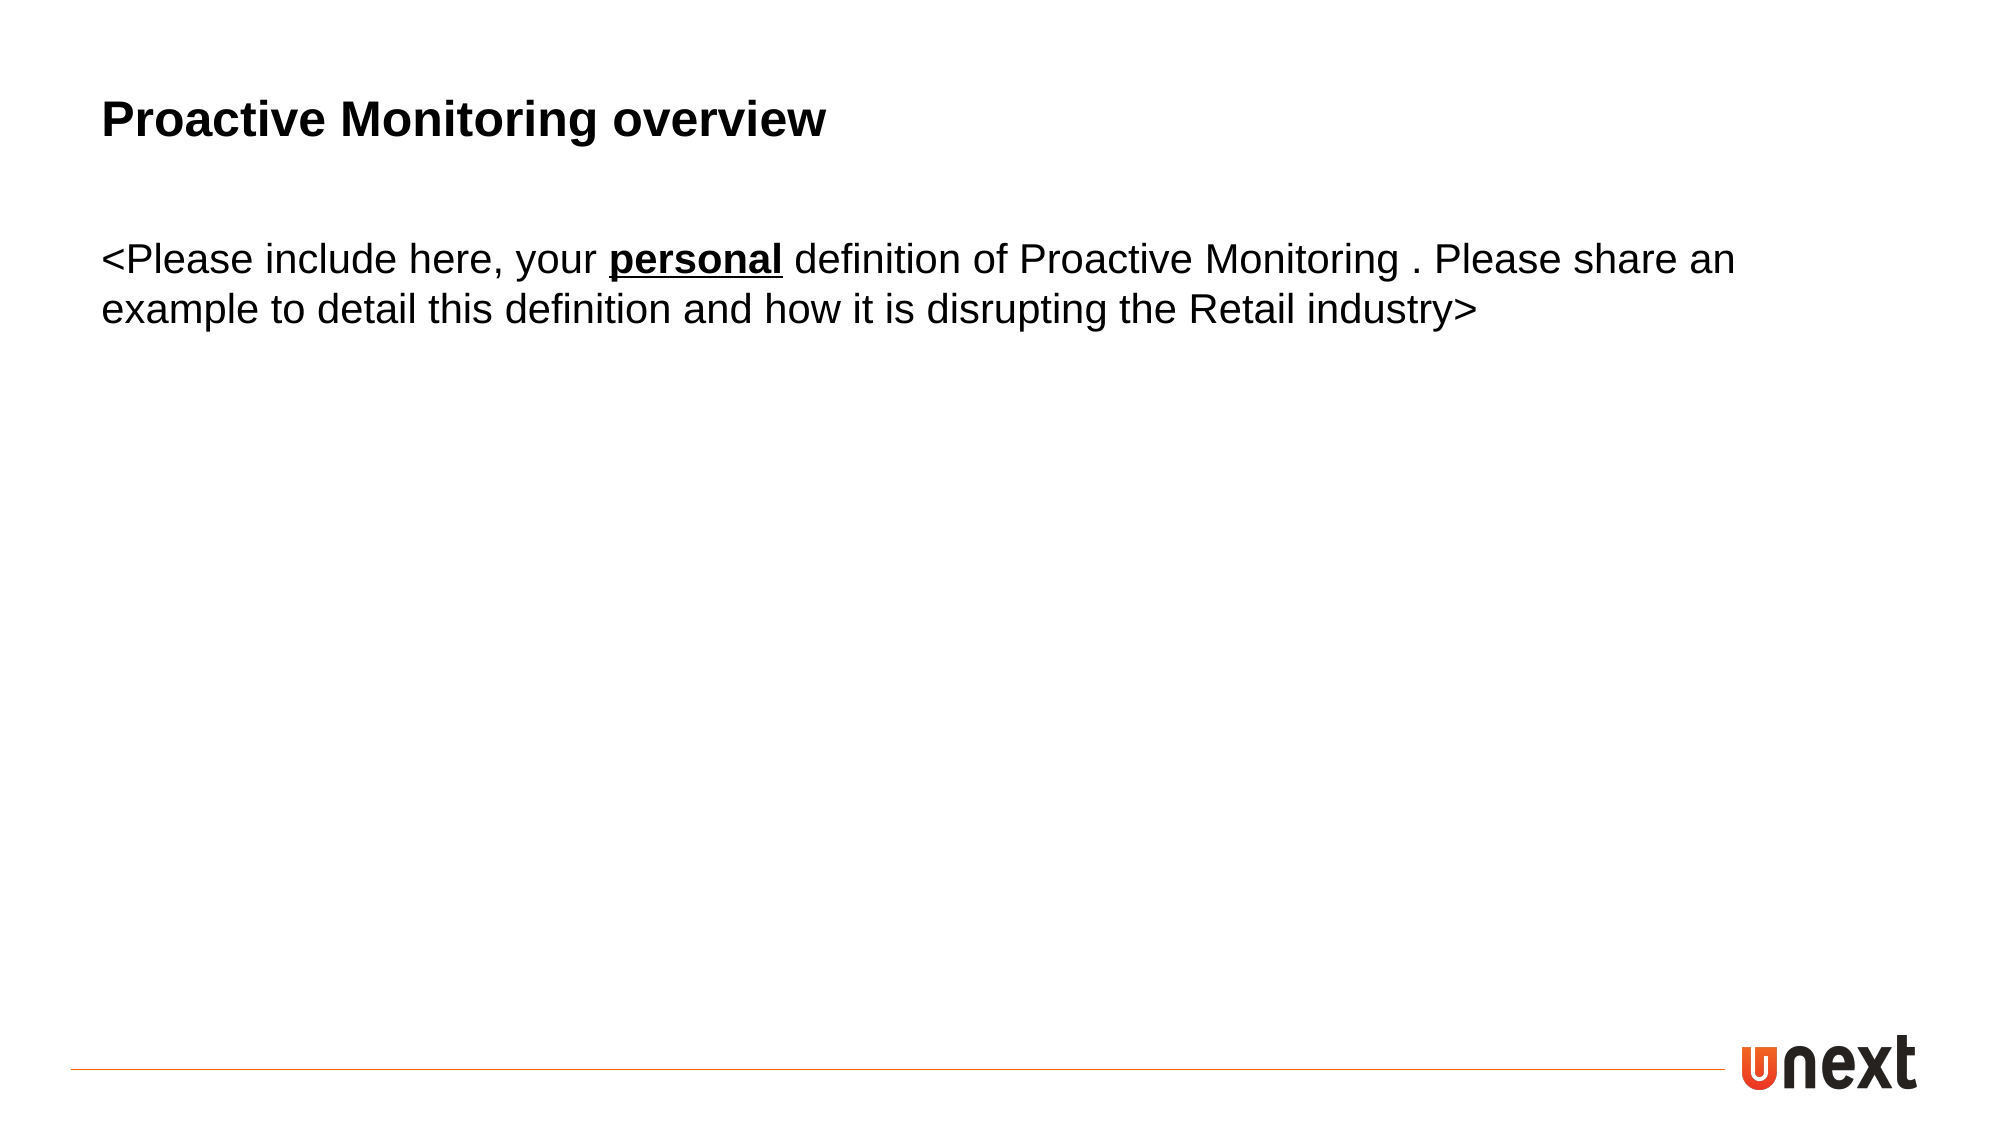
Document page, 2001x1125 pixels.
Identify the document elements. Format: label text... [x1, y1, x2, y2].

text_box Proactive Monitoring overview [86, 79, 899, 155]
picture [1742, 1035, 1917, 1090]
text_box <Please include here, your personal definition of Proactive Monitoring . Please share an example to detail this definition and how it is disrupting the Retail industry> [86, 223, 1882, 1031]
